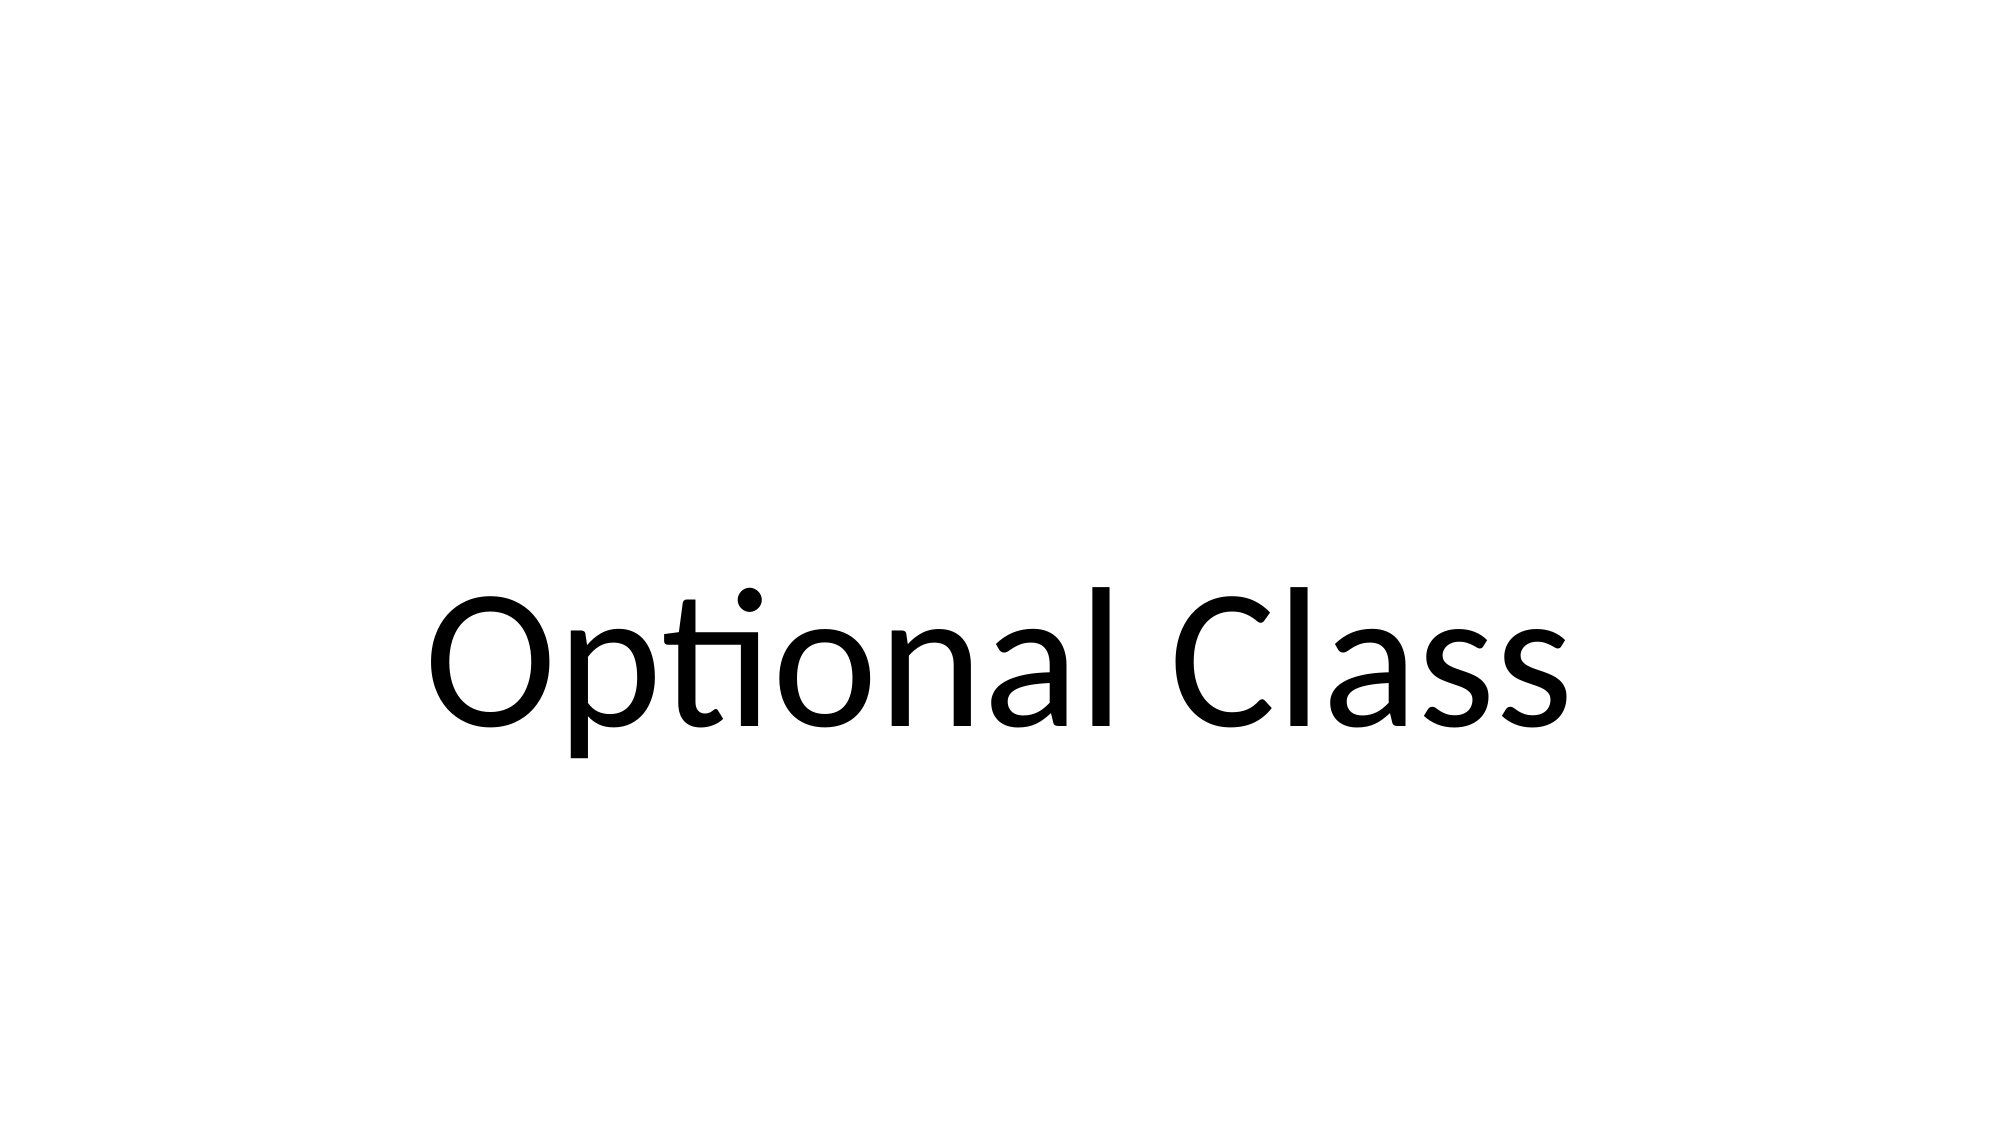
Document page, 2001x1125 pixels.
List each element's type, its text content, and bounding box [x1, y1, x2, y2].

list Optional Class [137, 120, 1863, 1014]
